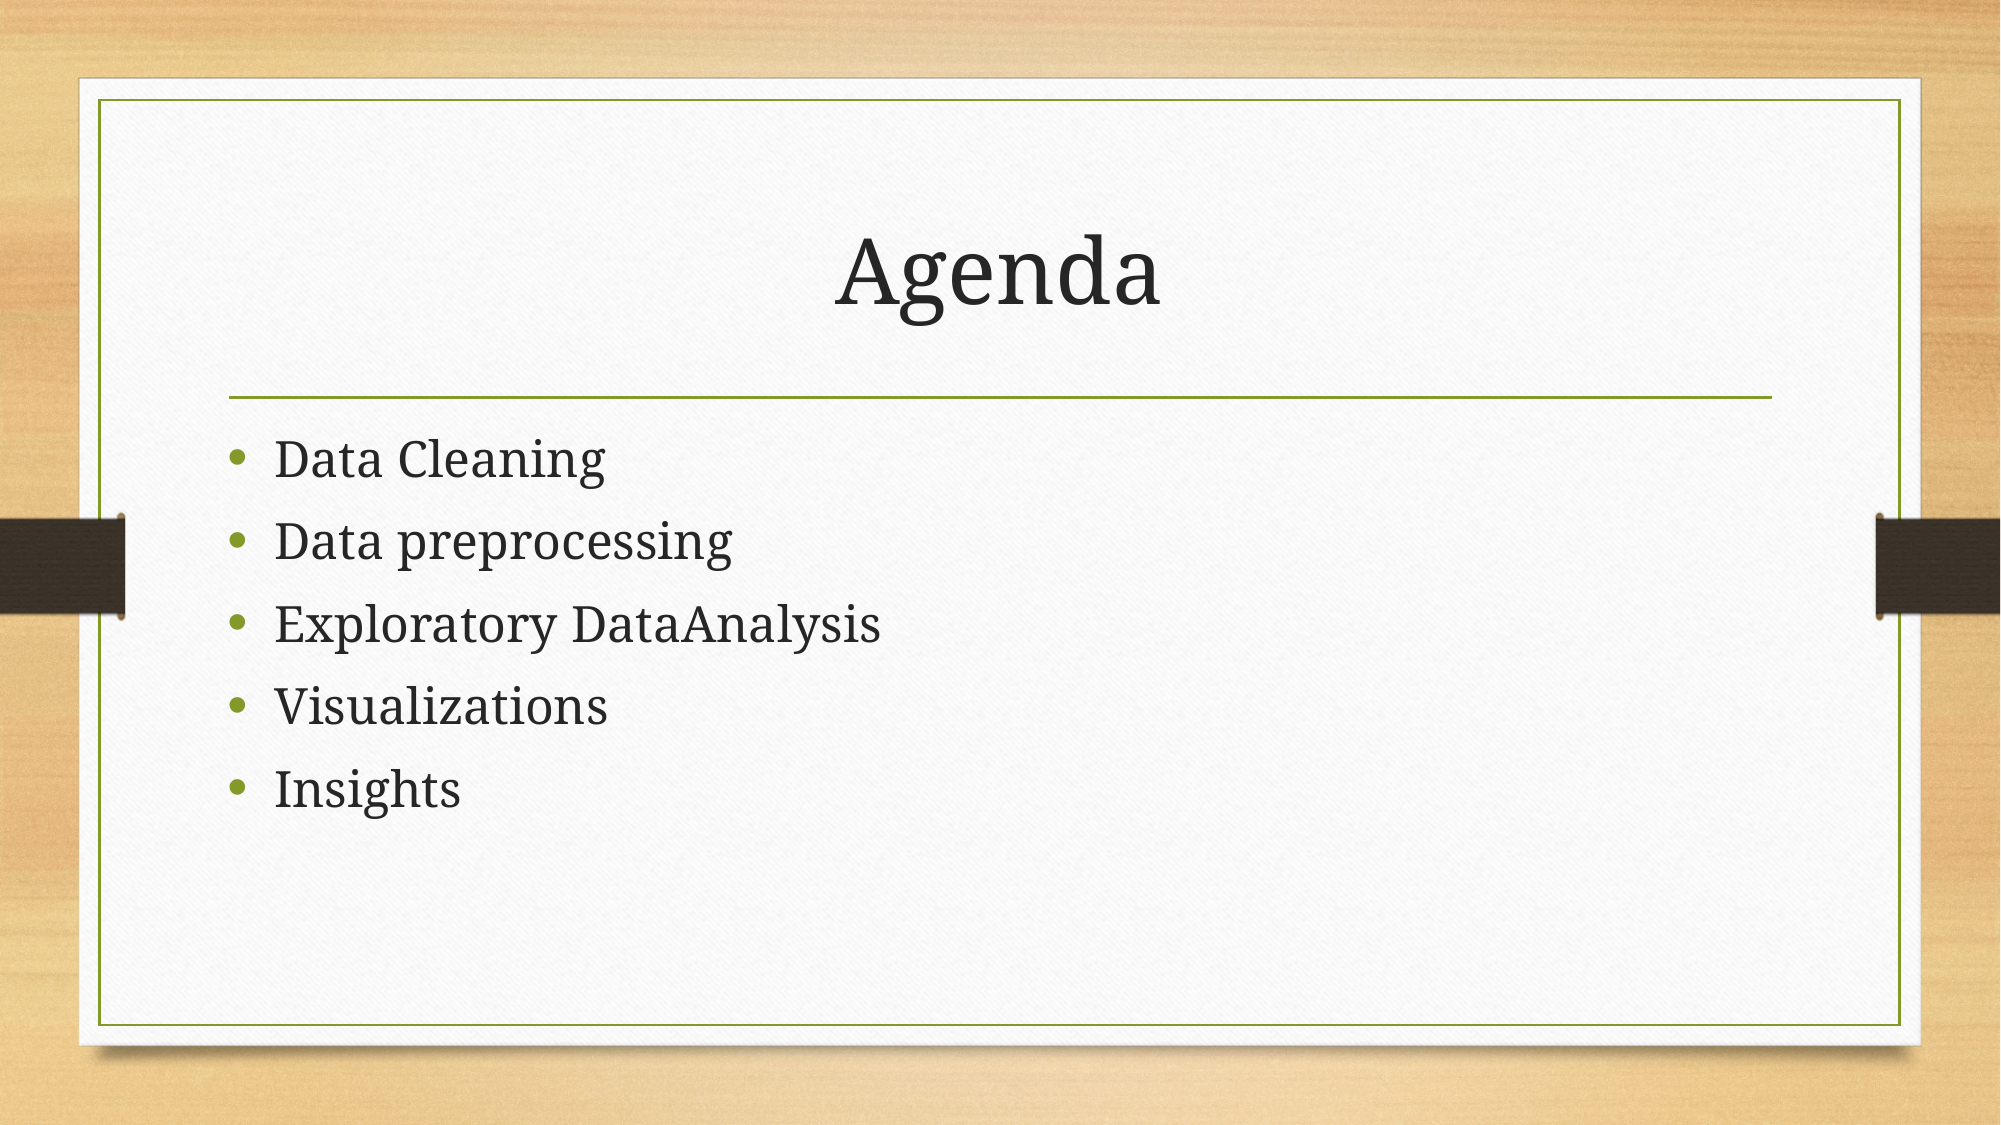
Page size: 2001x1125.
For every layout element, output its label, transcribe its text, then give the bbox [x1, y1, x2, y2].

list Data Cleaning Data preprocessing Exploratory DataAnalysis Visualizations Insights [212, 419, 1788, 964]
picture [0, 0, 2001, 1125]
title Agenda [212, 161, 1788, 375]
